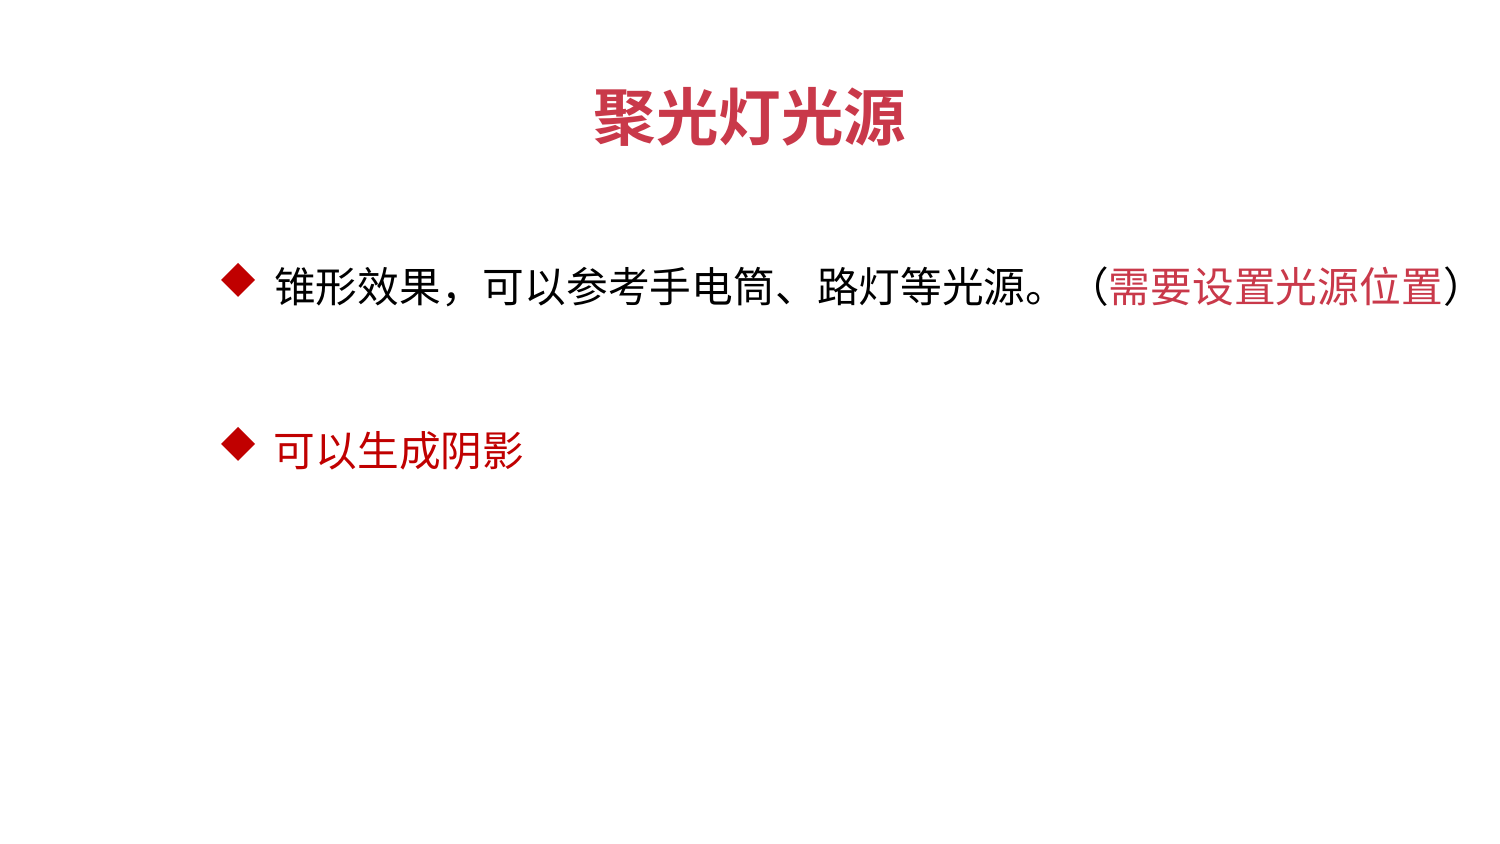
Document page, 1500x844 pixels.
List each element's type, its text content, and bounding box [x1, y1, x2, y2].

text_box 可以生成阴影 [159, 408, 1500, 492]
text_box 聚光灯光源 [578, 70, 922, 161]
text_box 锥形效果，可以参考手电筒、路灯等光源。（需要设置光源位置） [159, 243, 1500, 328]
